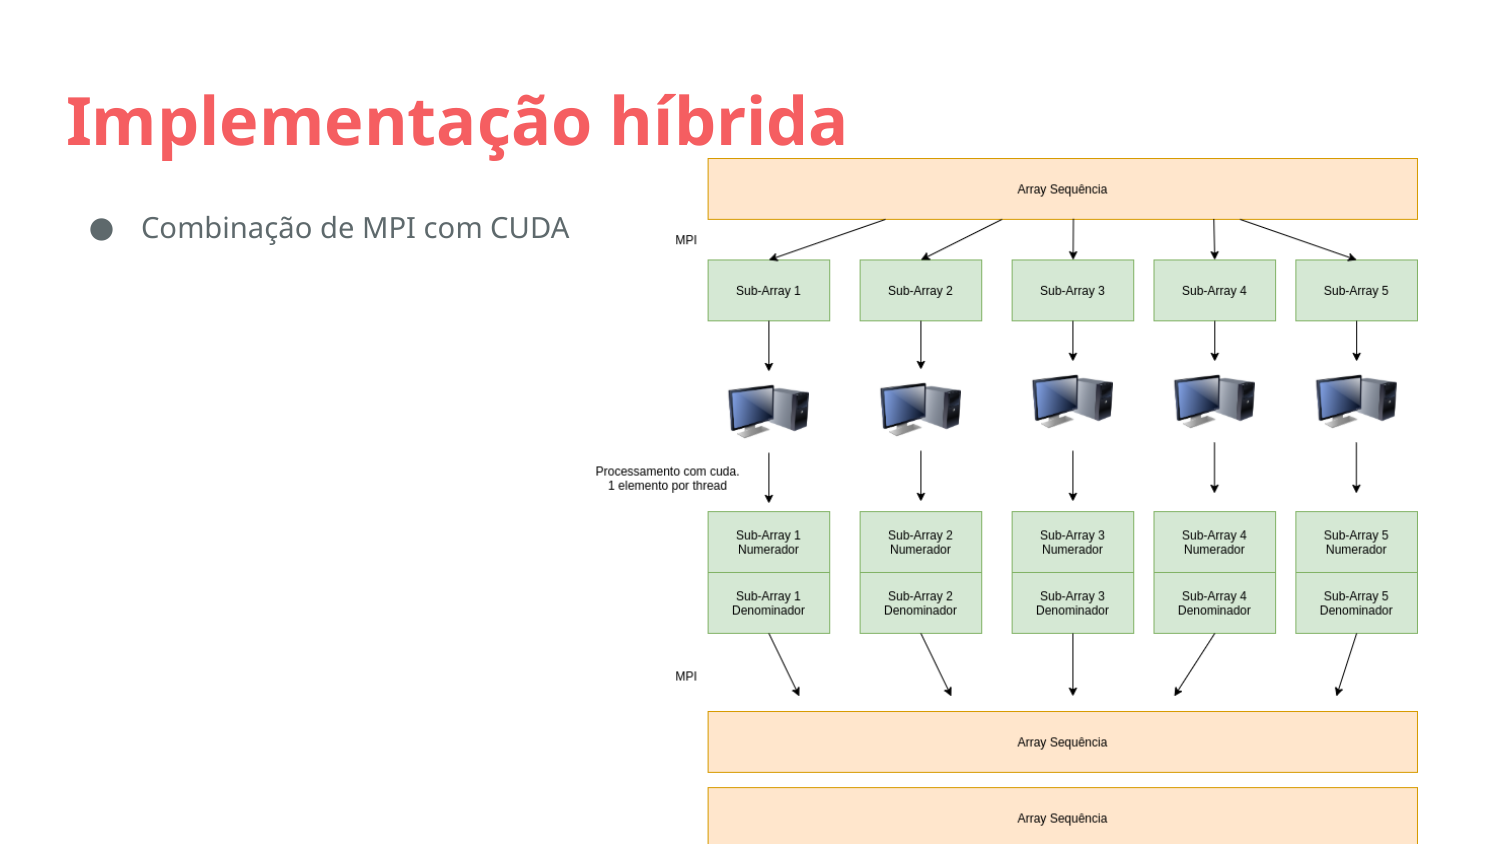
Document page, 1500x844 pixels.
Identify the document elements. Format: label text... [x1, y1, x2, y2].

title Implementação híbrida [51, 64, 1449, 167]
picture [586, 158, 1418, 844]
list Combinação de MPI com CUDA [51, 189, 581, 750]
